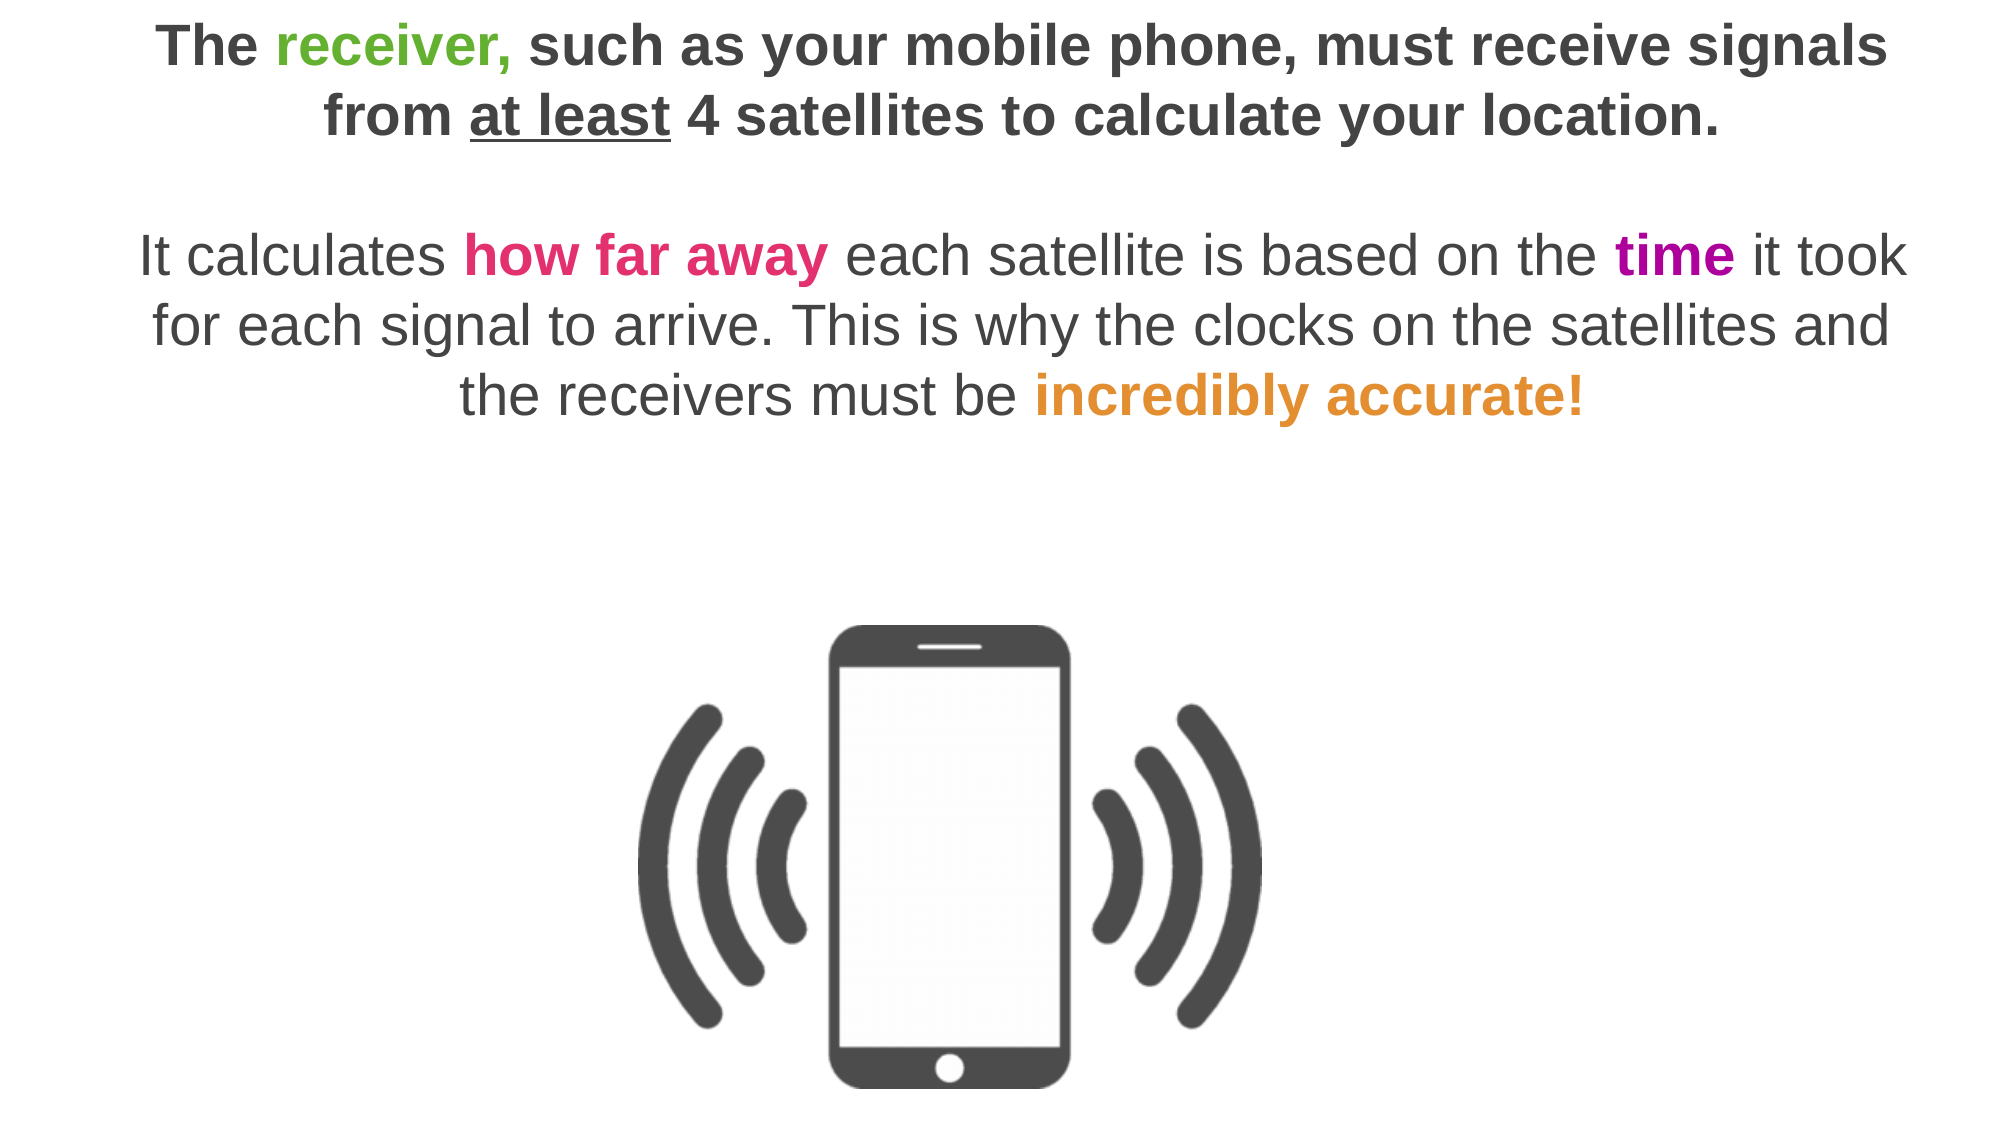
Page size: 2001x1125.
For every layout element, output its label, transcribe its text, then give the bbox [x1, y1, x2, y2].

picture [638, 625, 1262, 1089]
text_box The receiver, such as your mobile phone, must receive signals from at least 4 satellites to calculate your location. It calculates how far away each satellite is based on the time it took for each signal to arrive. This is why the clocks on the satellites and the receivers must be incredibly accurate! [118, 0, 1928, 435]
